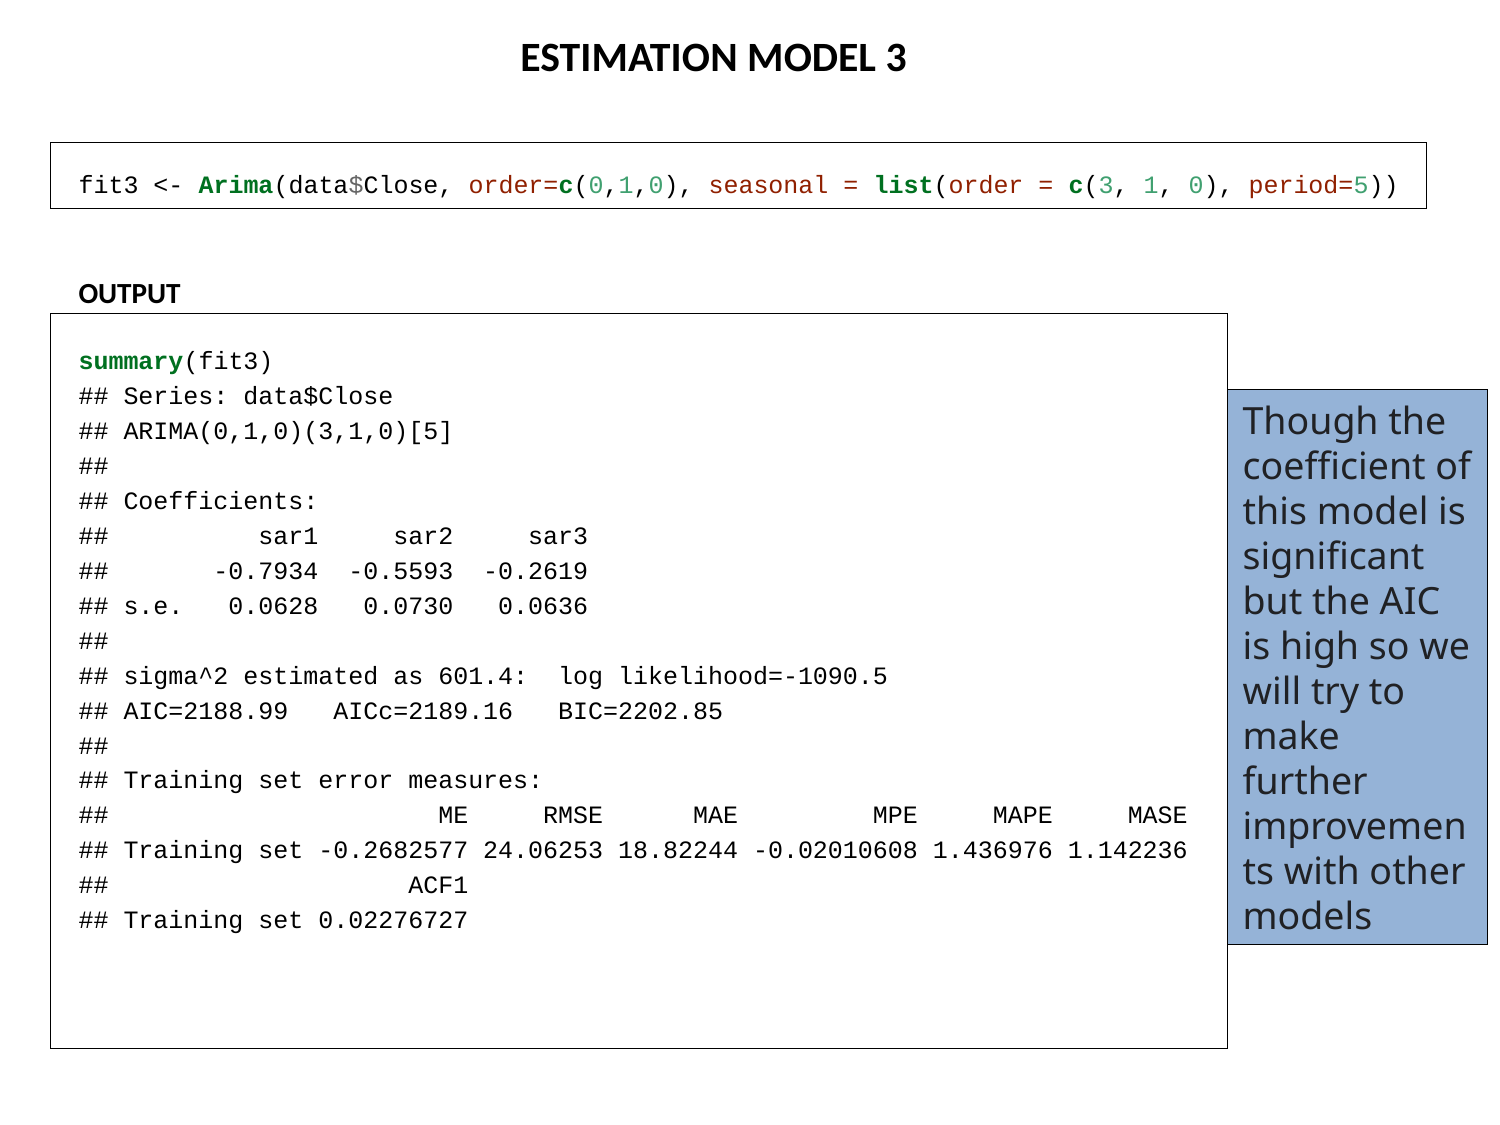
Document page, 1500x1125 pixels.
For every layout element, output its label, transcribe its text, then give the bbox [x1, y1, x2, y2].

text_box ESTIMATION MODEL 3 [505, 22, 1265, 88]
text_box [50, 313, 1228, 1049]
list fit3 <- Arima(data$Close, order=c(0,1,0), seasonal = list(order = c(3, 1, 0), period=5)) OUTPUT summary(fit3) ## Series: data$Close ## ARIMA(0,1,0)(3,1,0)[5] ## ## Coefficients: ## sar1 sar2 sar3 ## -0.7934 -0.5593 -0.2619 ## s.e. 0.0628 0.0730 0.0636 ## ## sigma^2 estimated as 601.4: log likelihood=-1090.5 ## AIC=2188.99 AICc=2189.16 BIC=2202.85 ## ## Training set error measures: ## ME RMSE MAE MPE MAPE MASE ## Training set -0.2682577 24.06253 18.82244 -0.02010608 1.436976 1.142236 ## ACF1 ## Training set 0.02276727 [0, 126, 1459, 1087]
text_box [50, 142, 1427, 209]
text_box Though the coefficient of this model is significant but the AIC is high so we will try to make further improvements with other models [1227, 389, 1488, 945]
